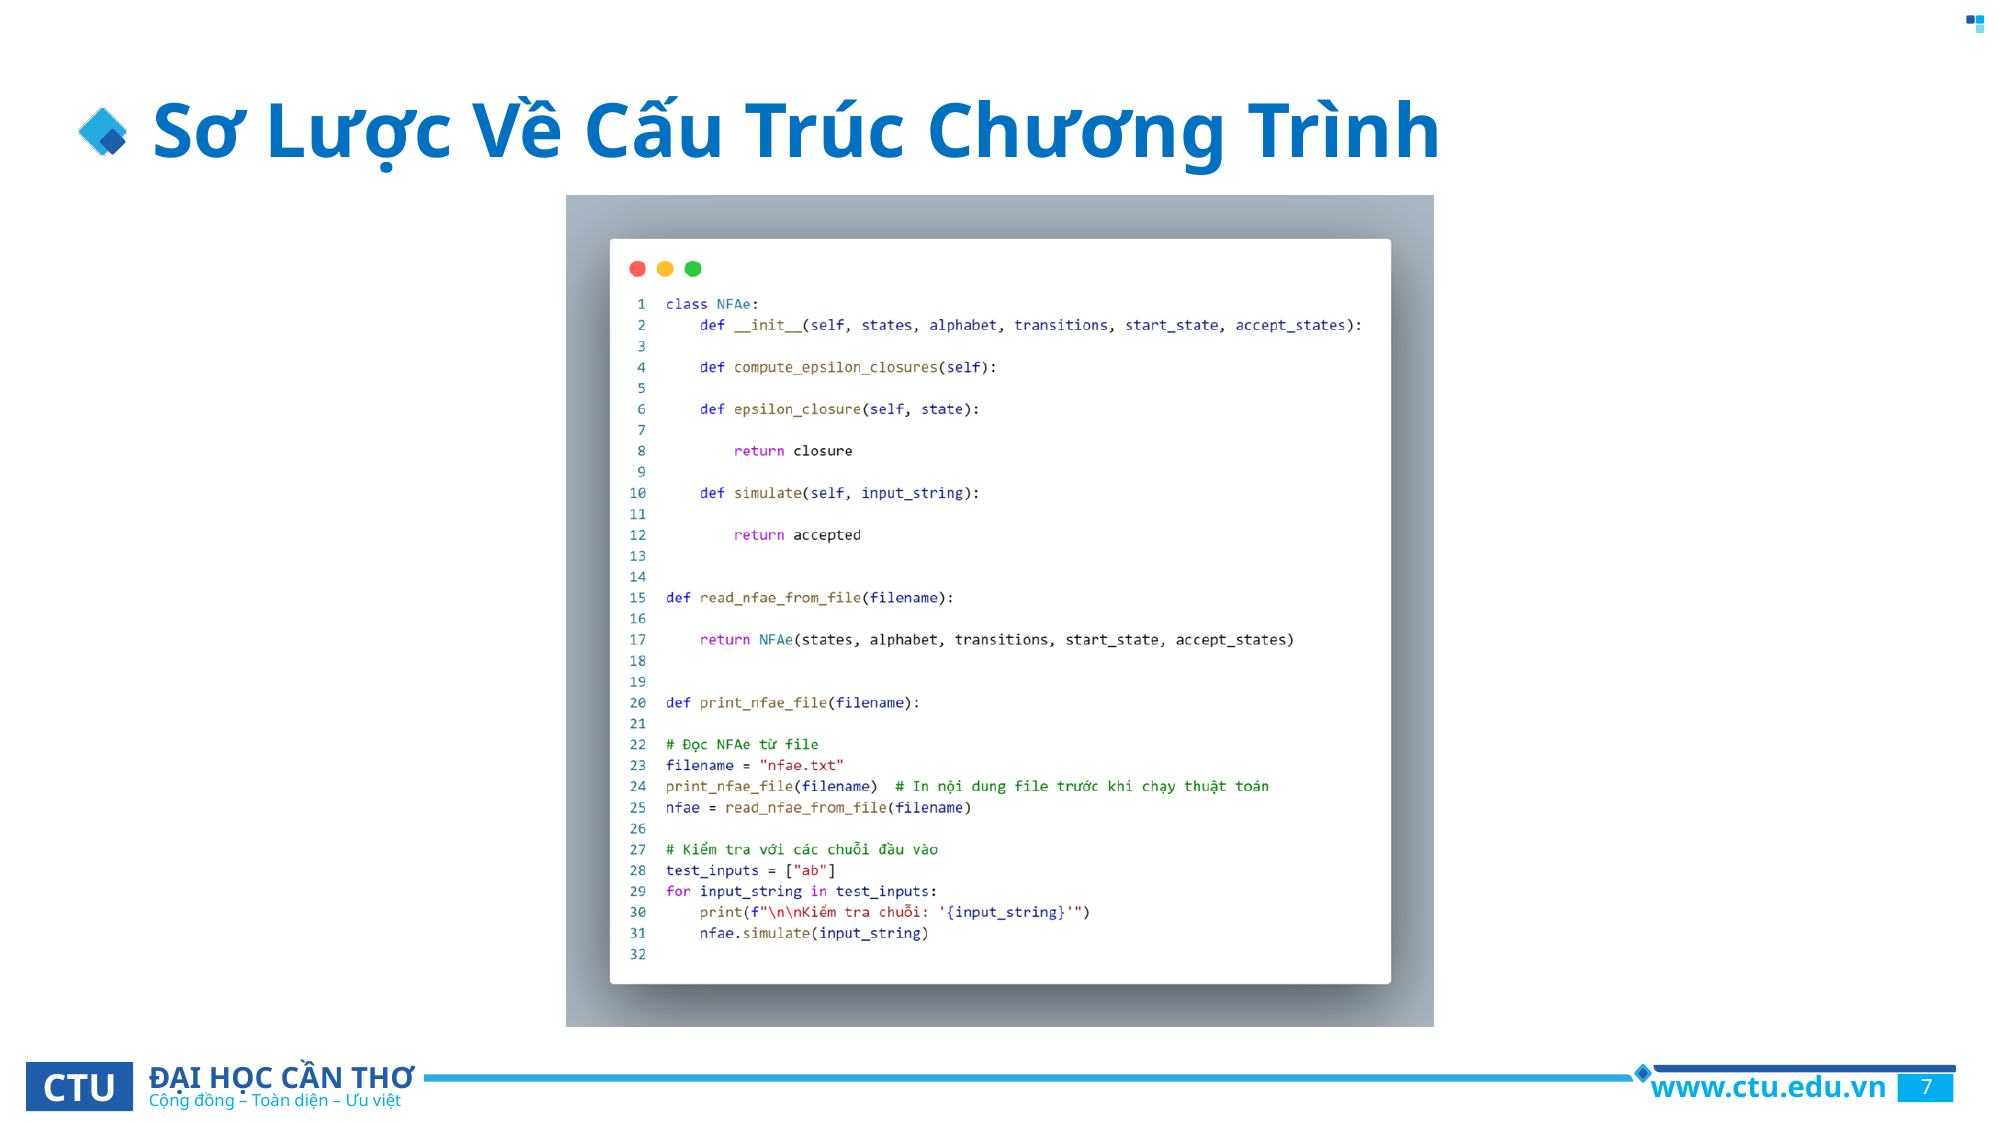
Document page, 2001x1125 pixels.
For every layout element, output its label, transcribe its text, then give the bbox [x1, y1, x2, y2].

picture [78, 107, 127, 156]
title Sơ Lược Về Cấu Trúc Chương Trình [137, 24, 1863, 243]
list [566, 195, 1434, 1027]
